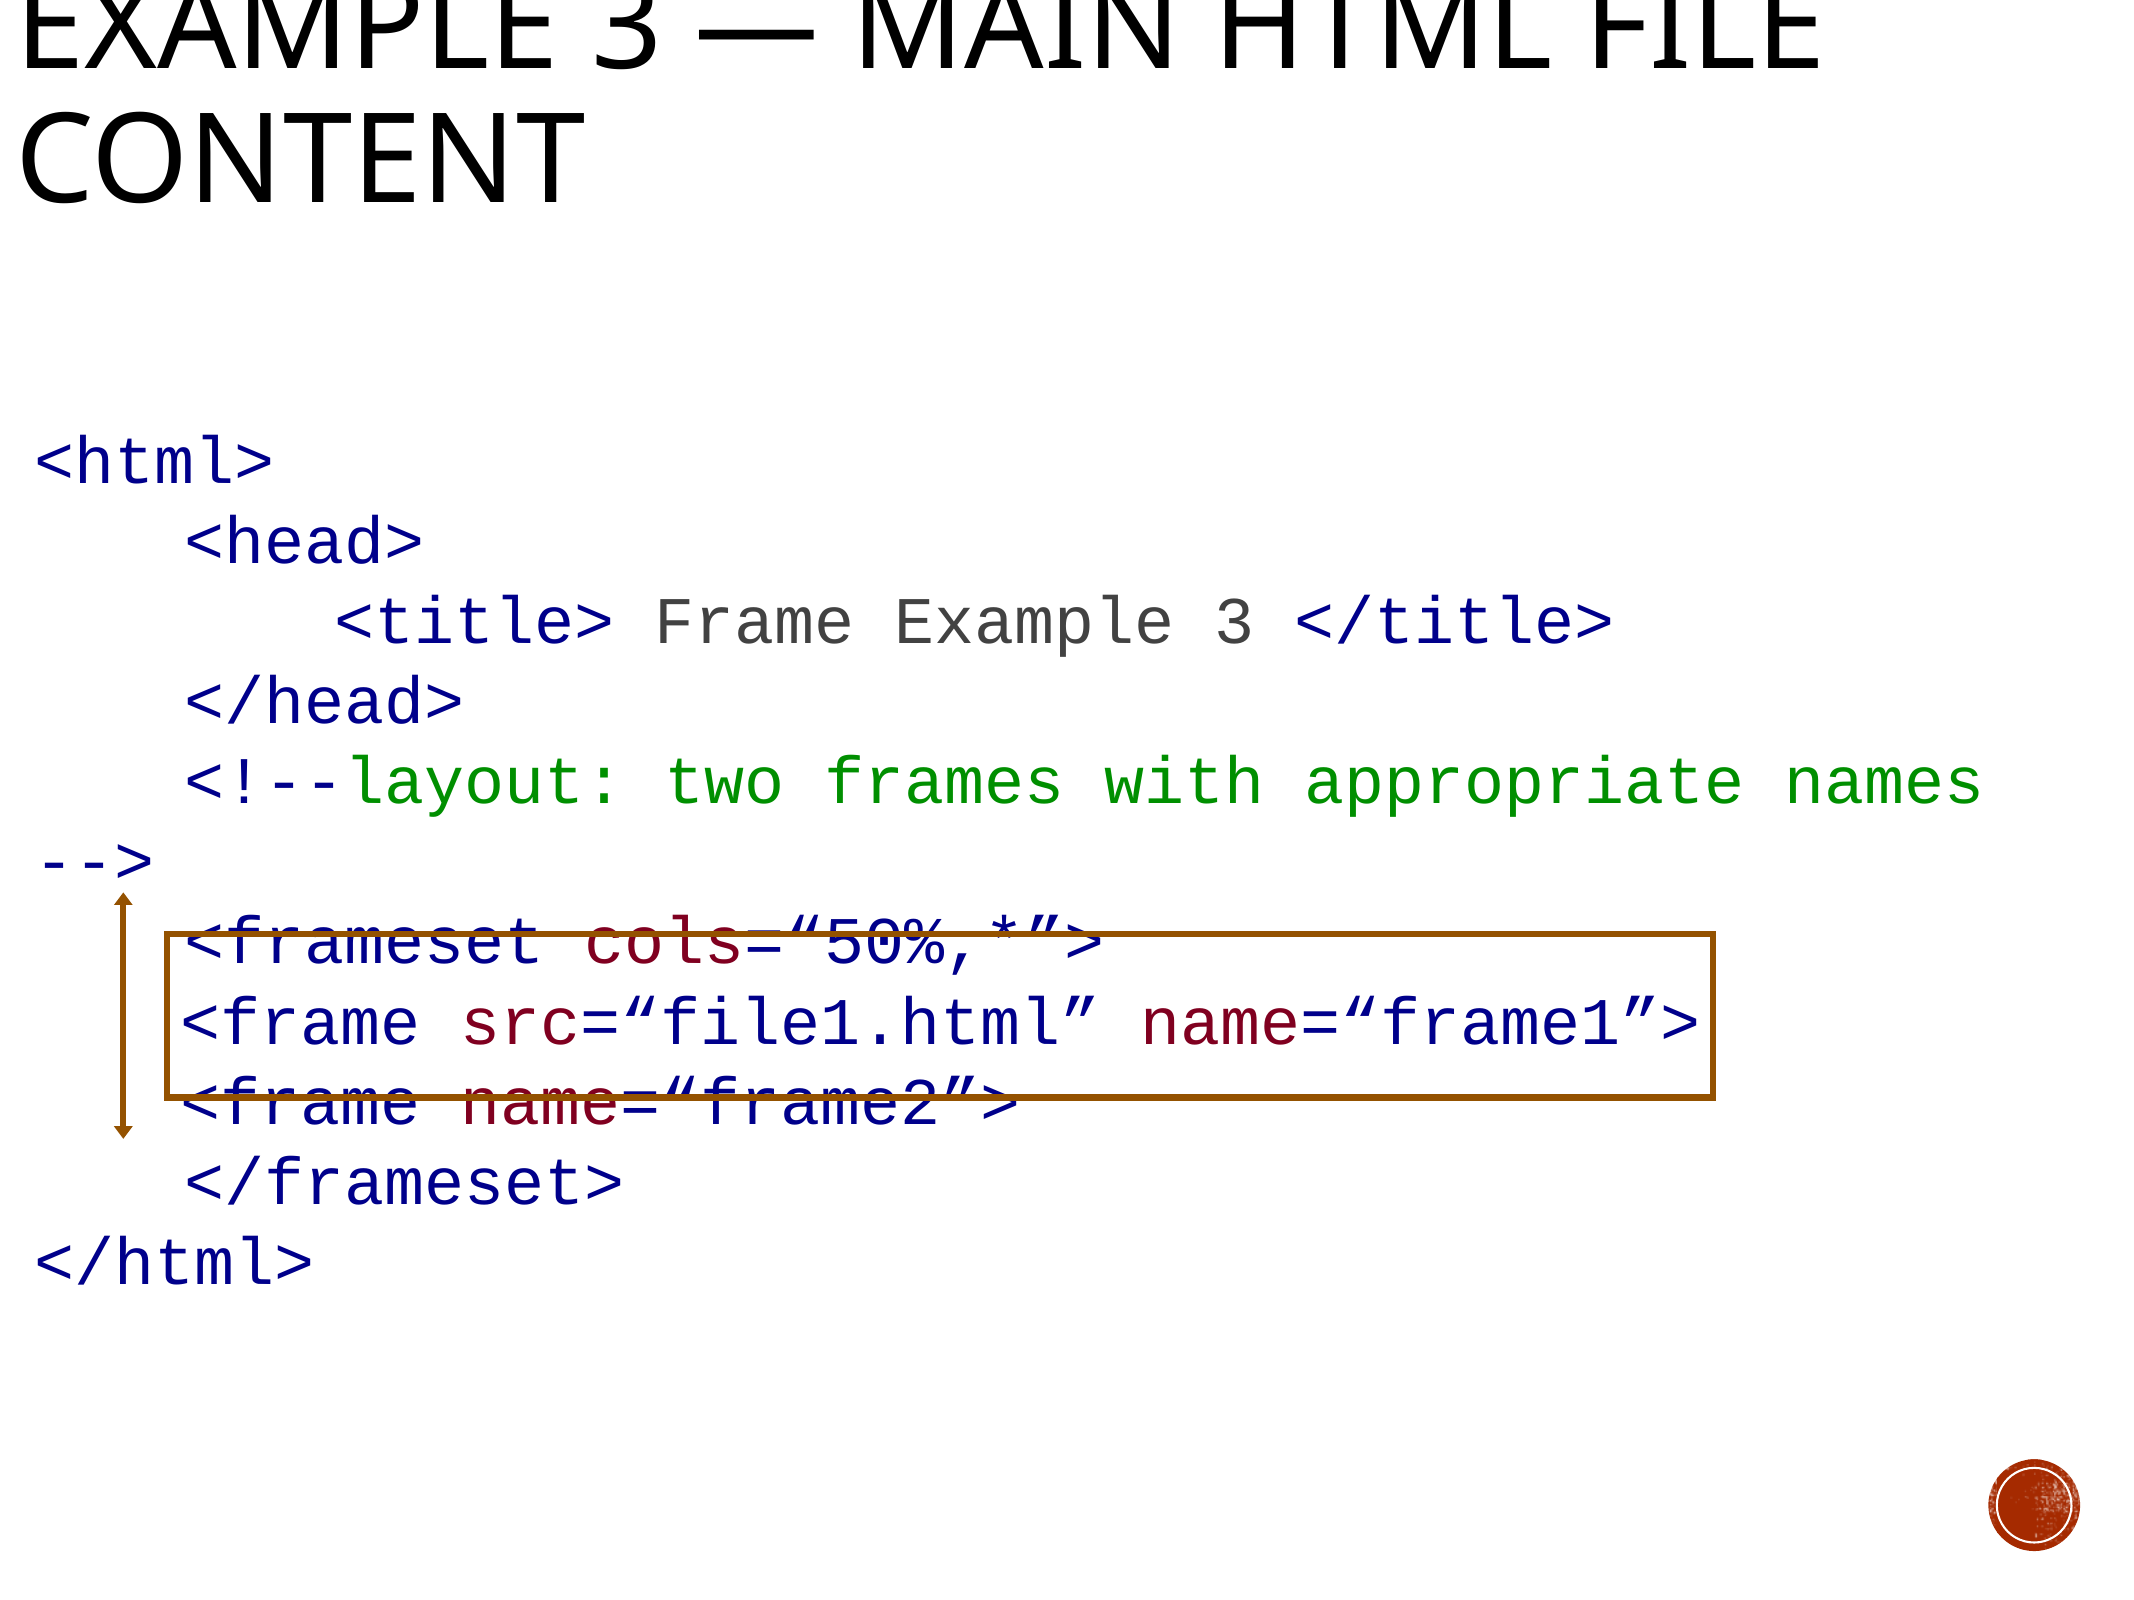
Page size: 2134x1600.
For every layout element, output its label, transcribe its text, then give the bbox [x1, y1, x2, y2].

text_box [167, 933, 1714, 1098]
text_box <html> <head> <title> Frame Example 3 </title> </head> <!--layout: two frames with appropriate names --> <frameset cols=“50%,*”> <frame src=“file1.html” name=“frame1”> <frame name=“frame2”> </frameset> </html> [26, 202, 2108, 1513]
text_box [117, 892, 130, 1139]
title Example 3 — main HTML file content [0, 0, 2134, 191]
